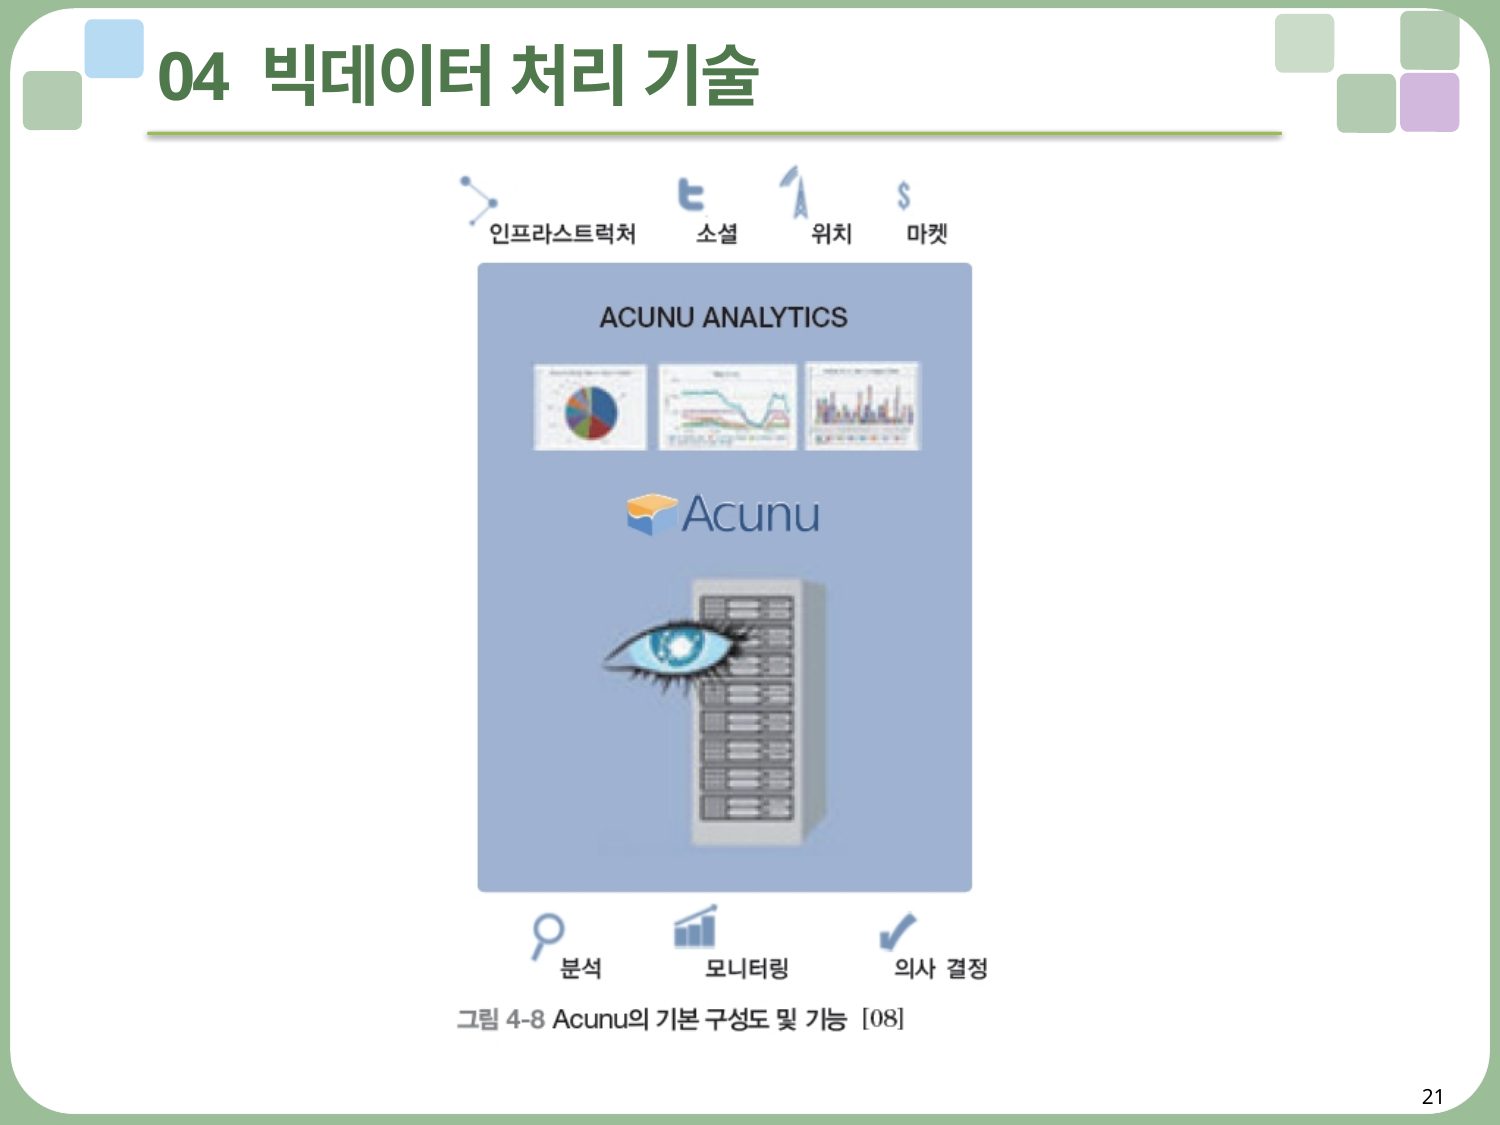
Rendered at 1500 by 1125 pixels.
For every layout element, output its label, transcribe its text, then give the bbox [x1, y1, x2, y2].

picture [0, 0, 1500, 1125]
title 04 빅데이터 처리 기술 [142, 25, 1459, 123]
